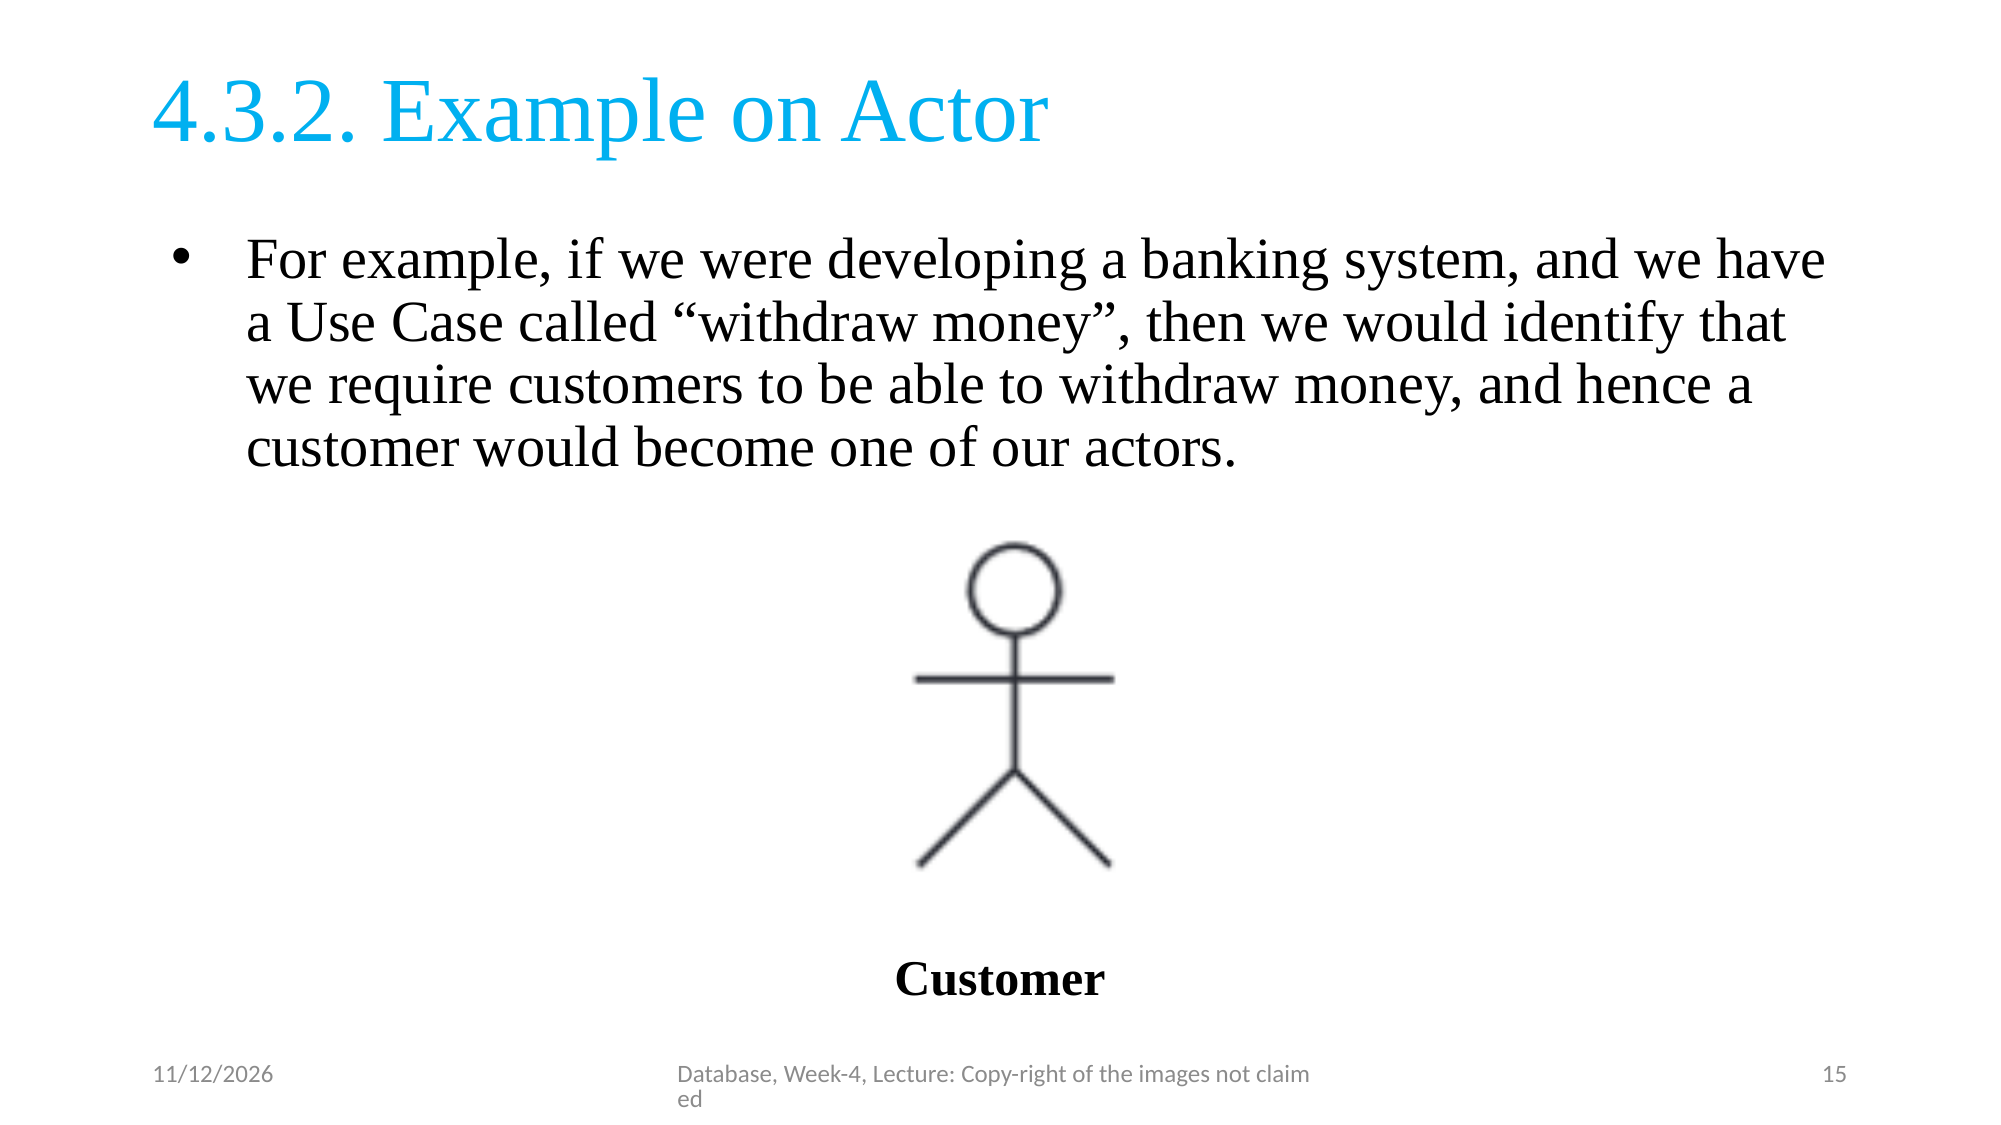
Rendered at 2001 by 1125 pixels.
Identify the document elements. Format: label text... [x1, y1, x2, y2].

text_box Customer [832, 944, 1168, 1014]
slide_number 15 [1412, 1042, 1863, 1103]
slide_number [137, 1042, 588, 1103]
footer Database, Week-4, Lecture: Copy-right of the images not claimed [662, 1042, 1338, 1103]
text_box For example, if we were developing a banking system, and we have a Use Case called “withdraw money”, then we would identify that we require customers to be able to withdraw money, and hence a customer would become one of our actors. [137, 220, 1863, 487]
title 4.3.2. Example on Actor [137, 3, 1863, 220]
picture [857, 498, 1142, 917]
